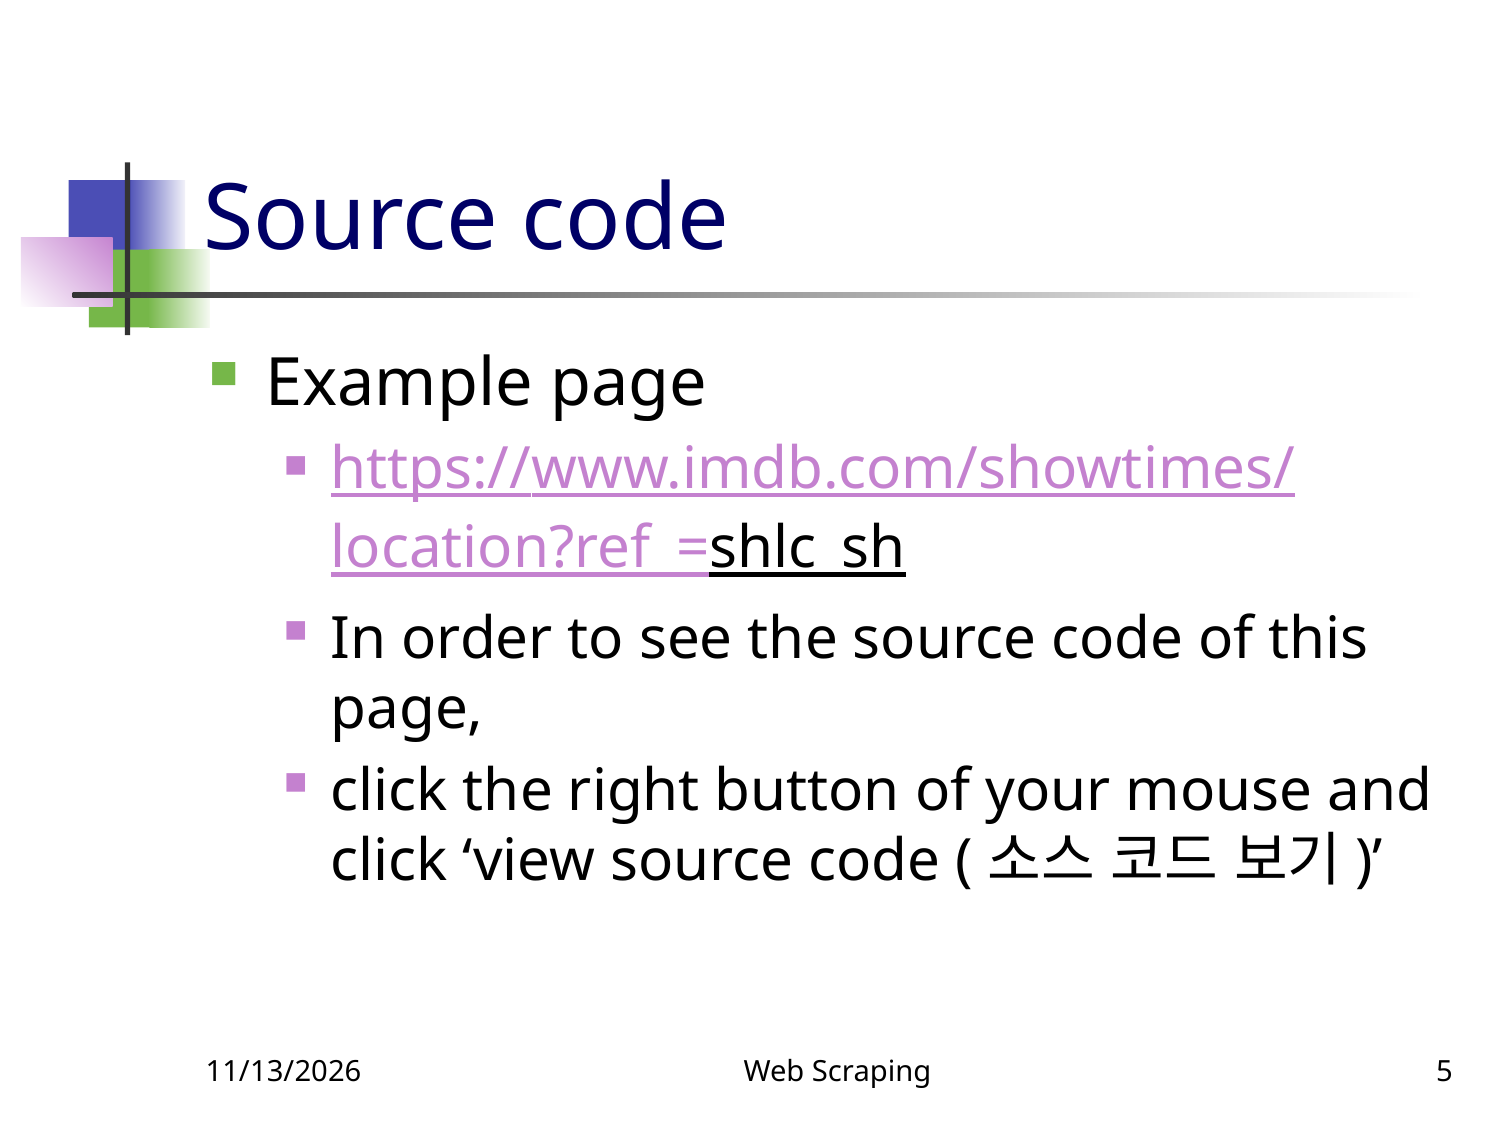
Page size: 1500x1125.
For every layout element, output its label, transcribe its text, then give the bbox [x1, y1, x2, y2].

footer Web Scraping [600, 1024, 1075, 1100]
list Example page https://www.imdb.com/showtimes/location?ref_=shlc_sh In order to see the source code of this page, click the right button of your mouse and click ‘view source code (소스 코드 보기)’ [193, 331, 1469, 1006]
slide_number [190, 1024, 504, 1100]
slide_number 5 [1155, 1024, 1468, 1100]
title Source code [188, 35, 1468, 275]
